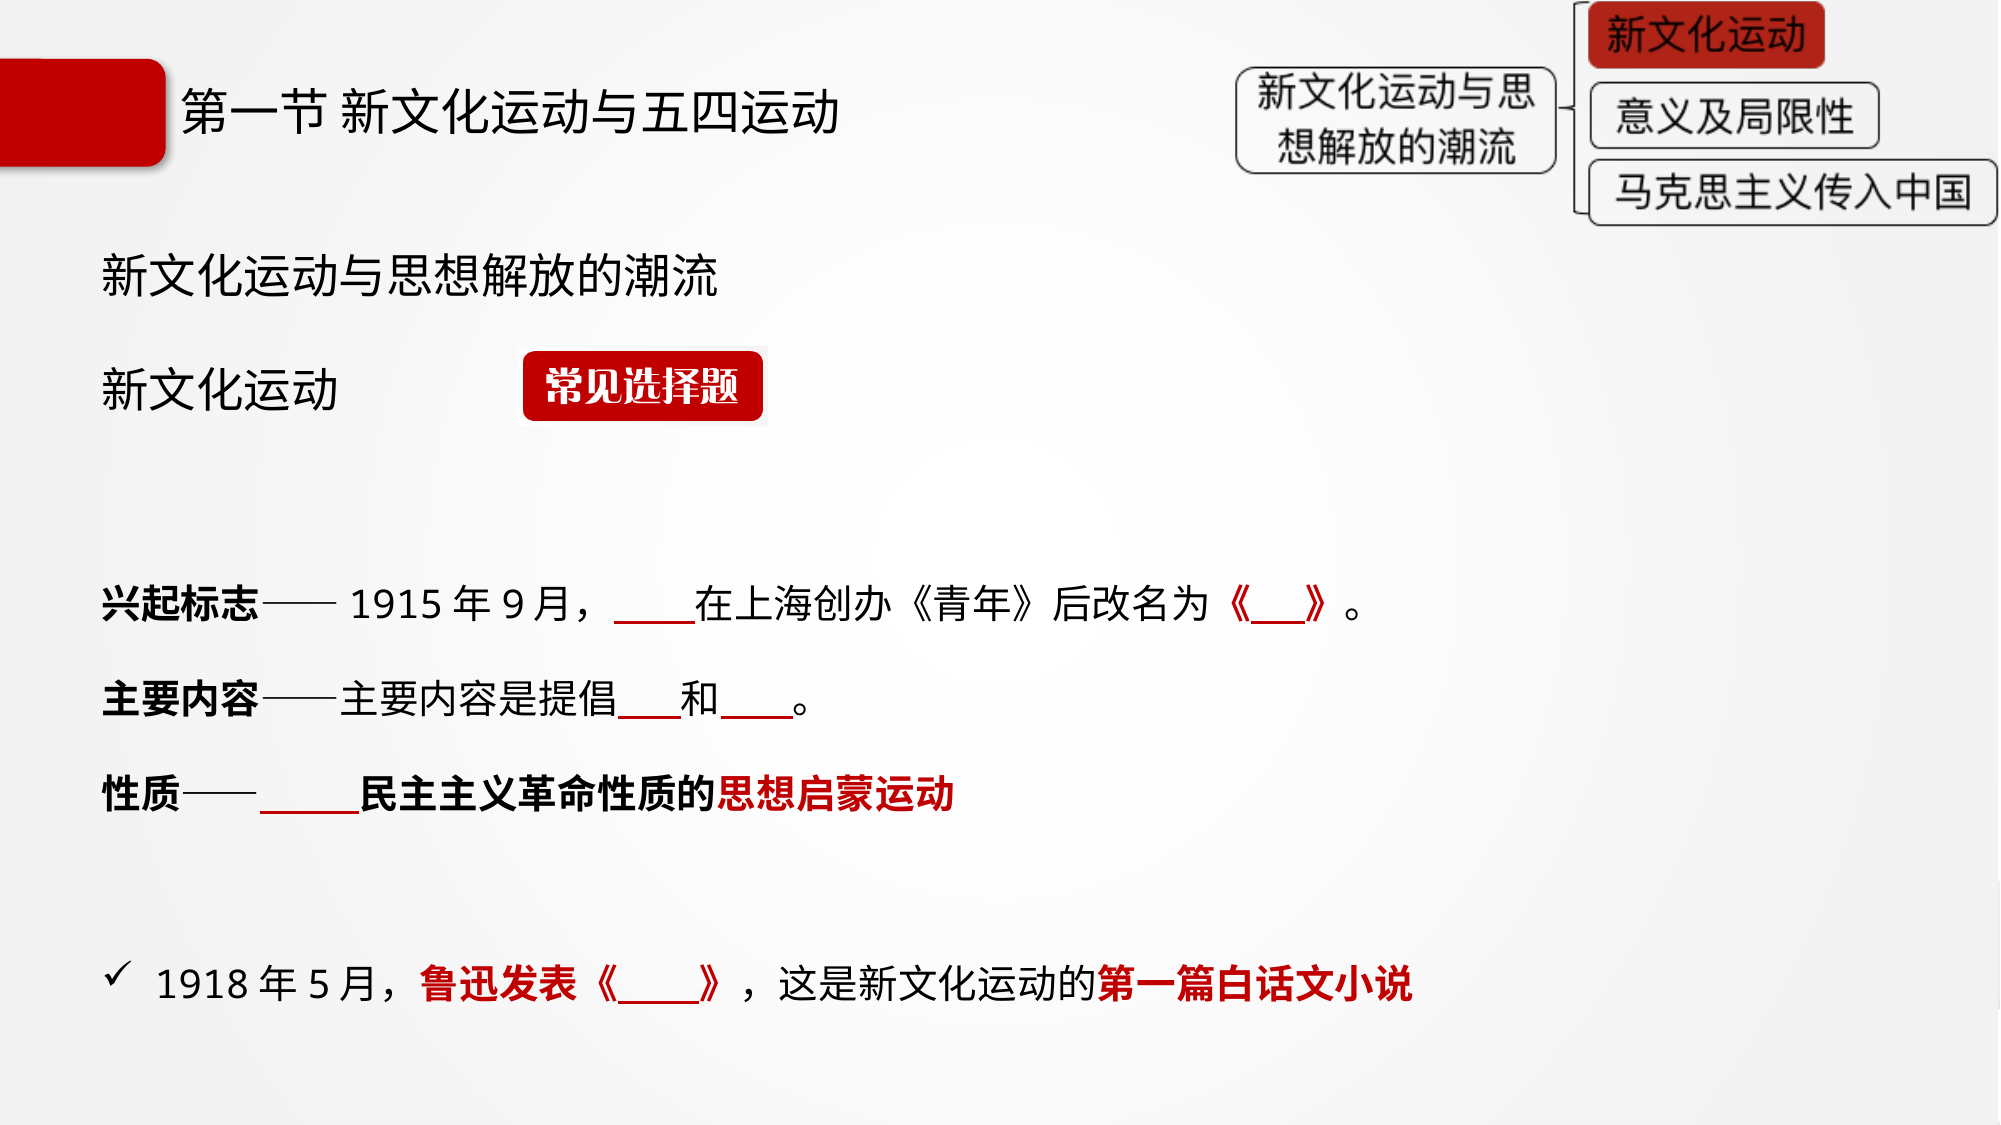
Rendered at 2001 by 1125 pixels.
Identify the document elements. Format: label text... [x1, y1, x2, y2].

list 新文化运动与思想解放的潮流 新文化运动 兴起标志——1915年9月， 在上海创办《青年》后改名为《 》。 主要内容——主要内容是提倡 和 。 性质—— 民主主义革命性质的思想启蒙运动 1918年5月，鲁迅发表《 》，这是新文化运动的第一篇白话文小说 [86, 181, 1921, 1020]
title 第一节 新文化运动与五四运动 [164, 61, 1234, 167]
text_box [0, 58, 166, 167]
picture [0, 0, 2000, 1125]
